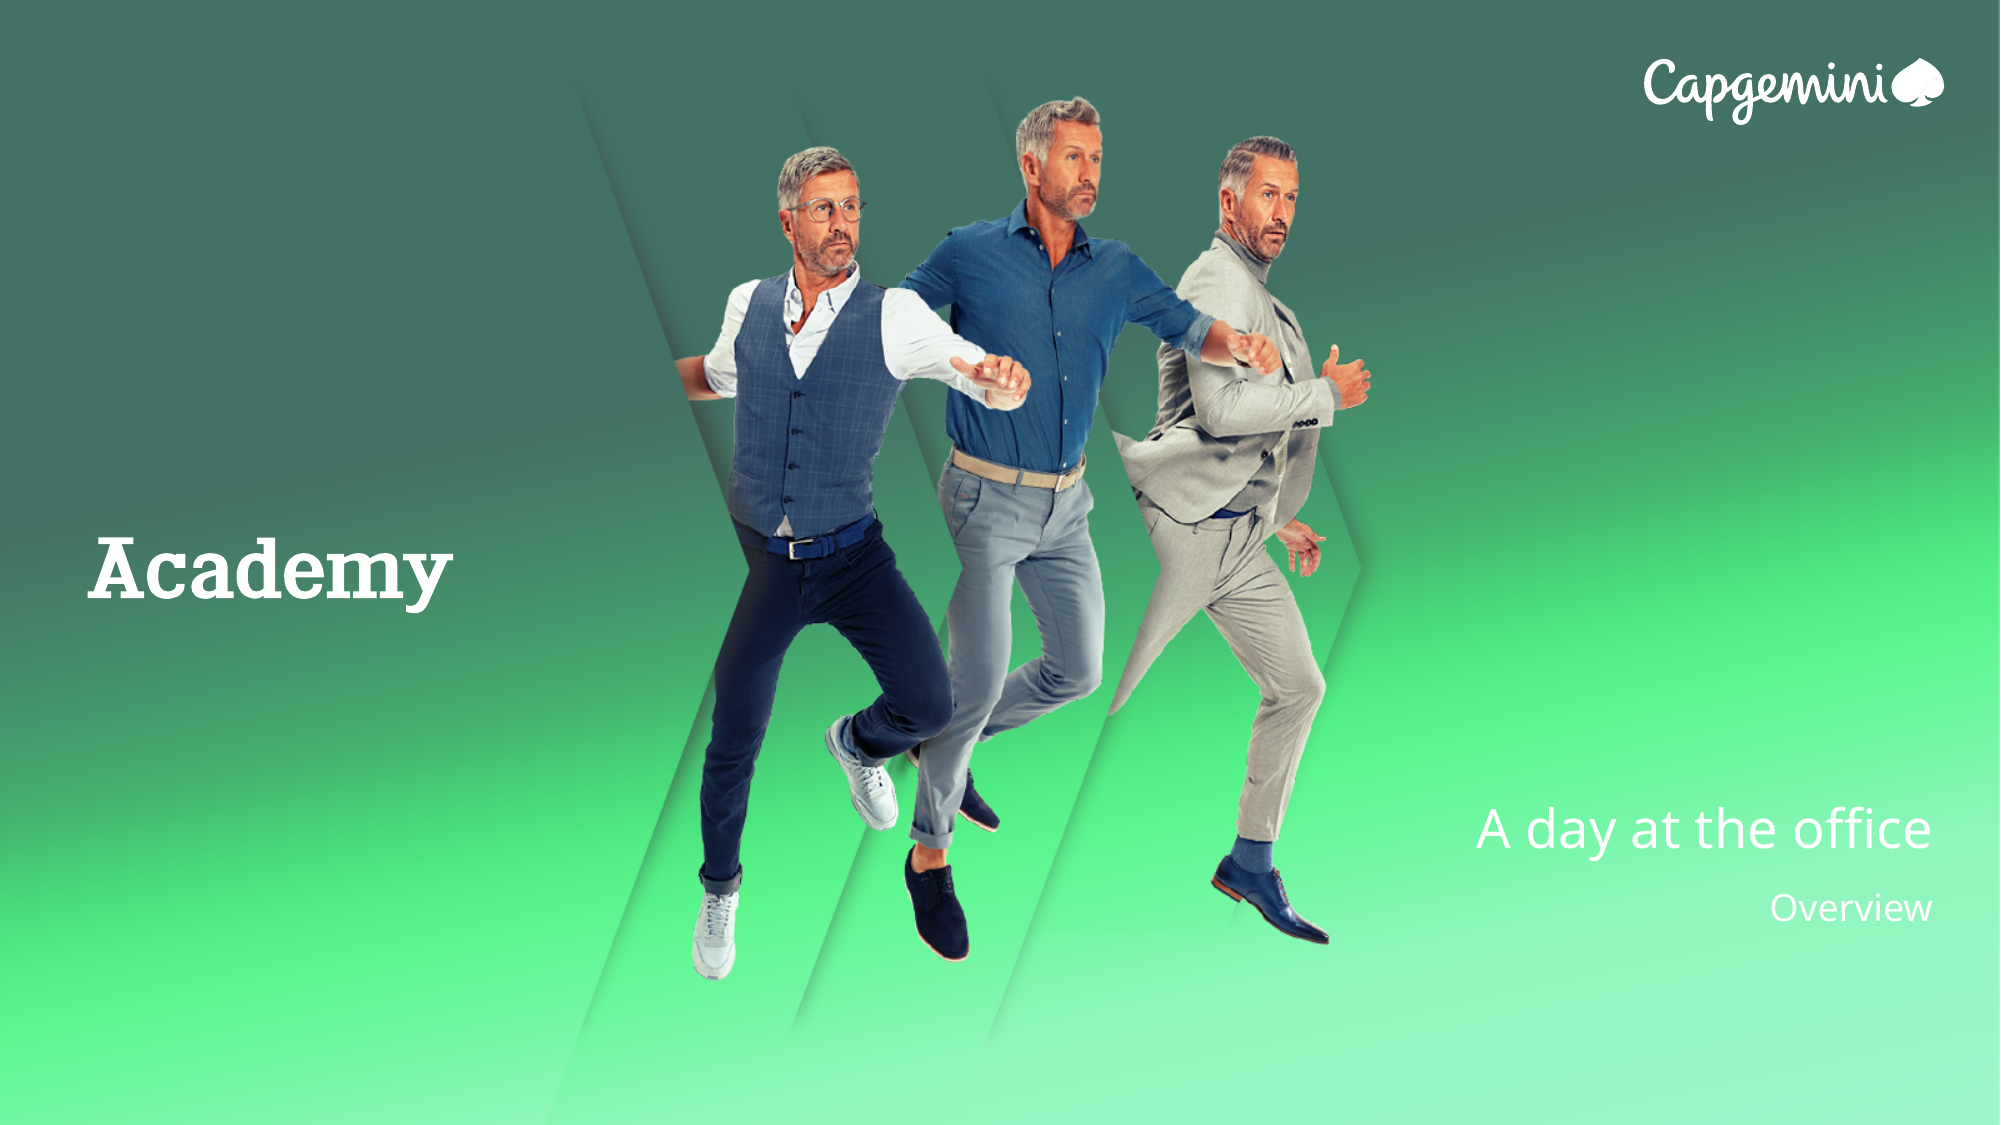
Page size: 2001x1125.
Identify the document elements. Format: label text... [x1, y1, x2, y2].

list Overview [1047, 882, 1934, 1060]
picture [0, 0, 2000, 1125]
list A day at the office [1047, 682, 1933, 860]
